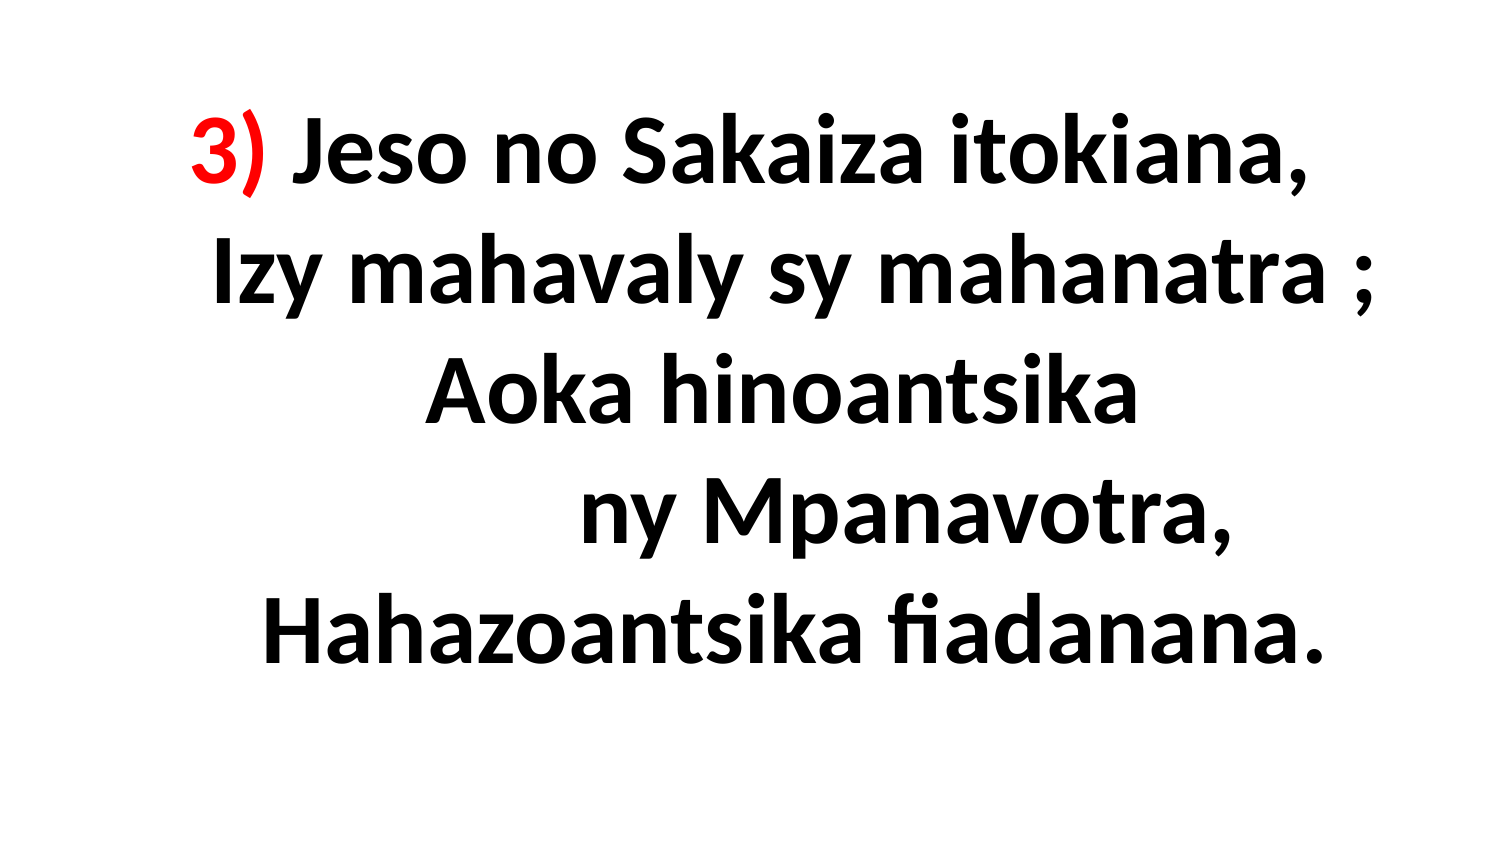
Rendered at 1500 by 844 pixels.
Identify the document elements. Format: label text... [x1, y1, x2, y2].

title 3) Jeso no Sakaiza itokiana, Izy mahavaly sy mahanatra ; Aoka hinoantsika ny Mpanavotra, Hahazoantsika fiadanana. [0, 297, 1500, 470]
